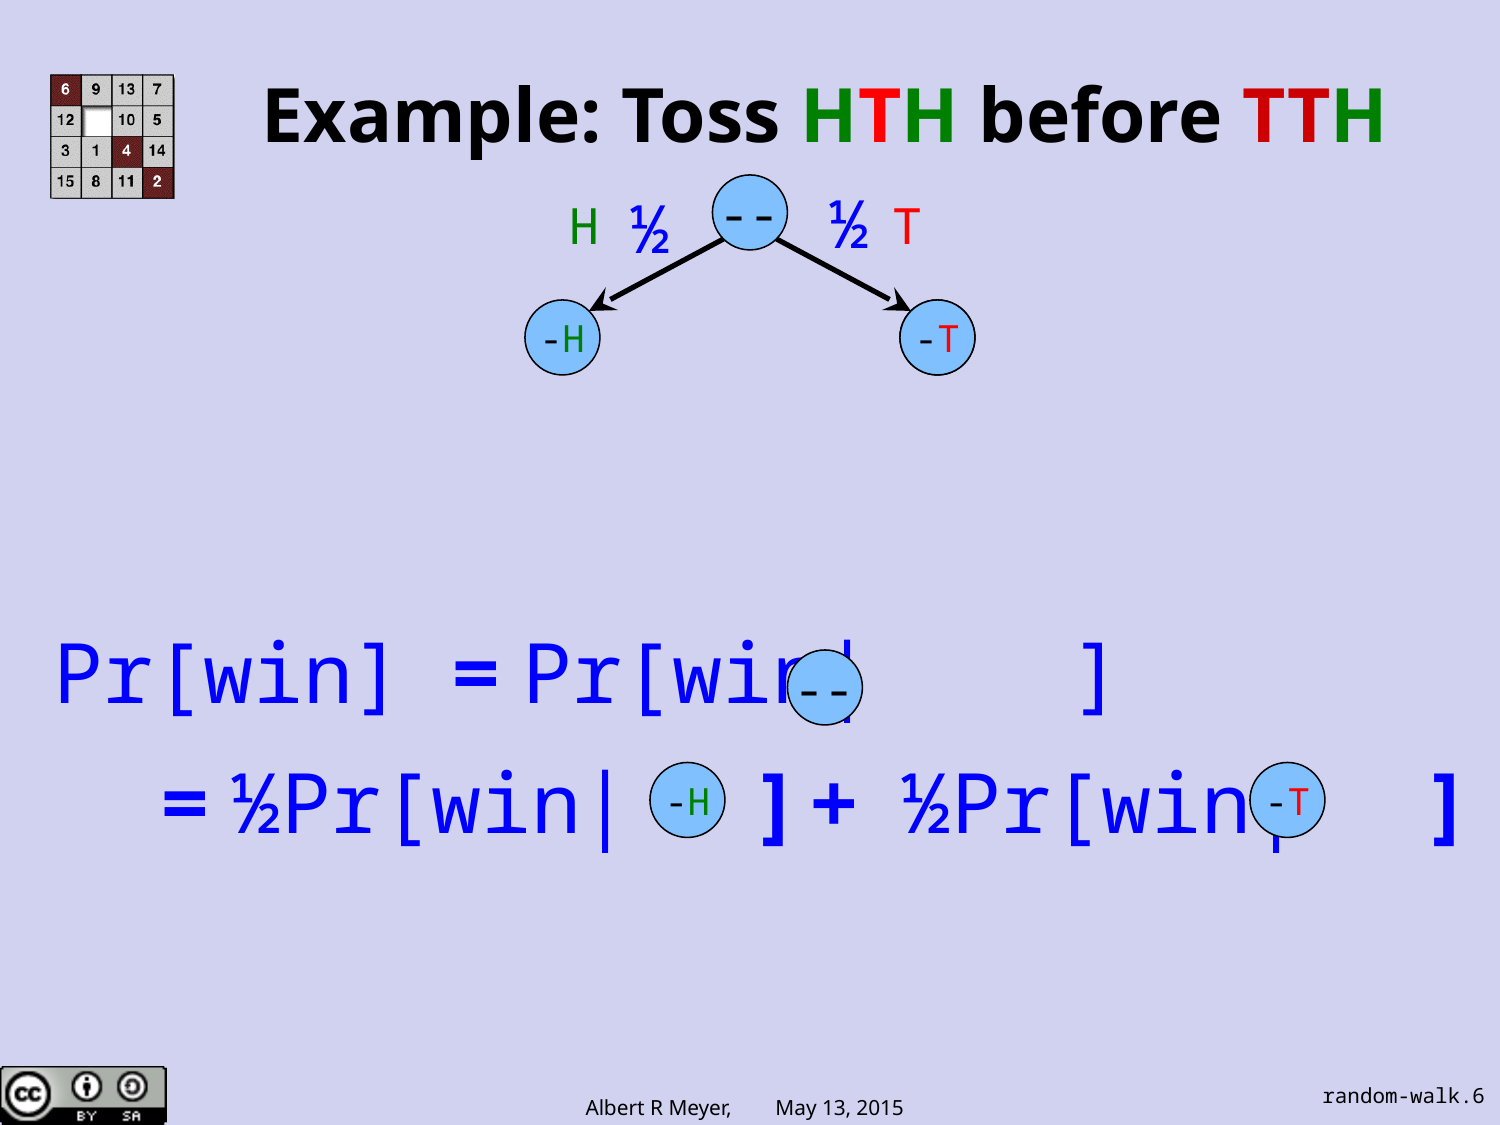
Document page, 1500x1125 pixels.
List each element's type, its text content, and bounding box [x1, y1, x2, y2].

slide_number random-walk.6 [1224, 1074, 1500, 1125]
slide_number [512, 1087, 983, 1125]
text_box Pr[win] = Pr[win| ] = ½Pr[win| ] + ½Pr[win| ] [38, 612, 1475, 938]
picture [50, 74, 175, 199]
title Example: Toss HTH before TTH [187, 24, 1463, 201]
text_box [524, 174, 976, 376]
text_box [325, 160, 1388, 612]
text_box -- [787, 649, 863, 725]
picture [0, 1066, 167, 1125]
text_box -T [1249, 762, 1325, 838]
text_box -H [649, 762, 725, 838]
